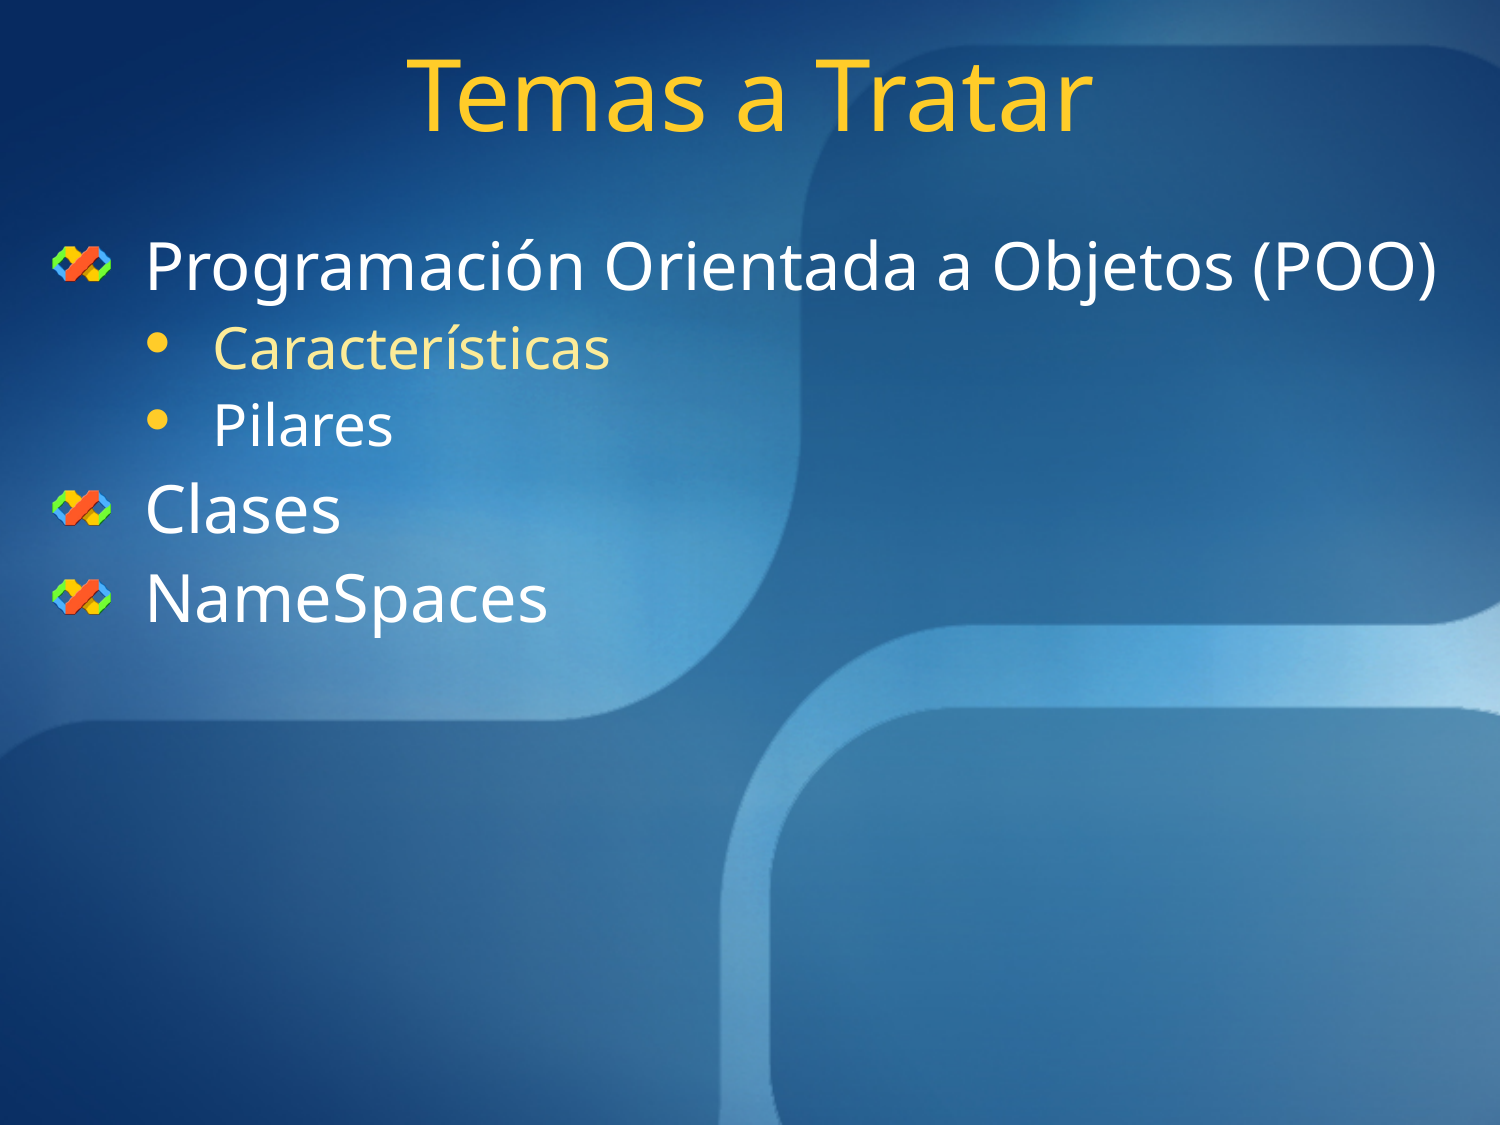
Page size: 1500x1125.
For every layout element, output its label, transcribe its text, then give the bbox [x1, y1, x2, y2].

list Programación Orientada a Objetos (POO) Características Pilares Clases NameSpaces [37, 224, 1500, 662]
title Temas a Tratar [62, 37, 1440, 162]
picture [0, 0, 1500, 1125]
picture [52, 579, 111, 615]
picture [52, 490, 111, 526]
picture [52, 246, 111, 282]
